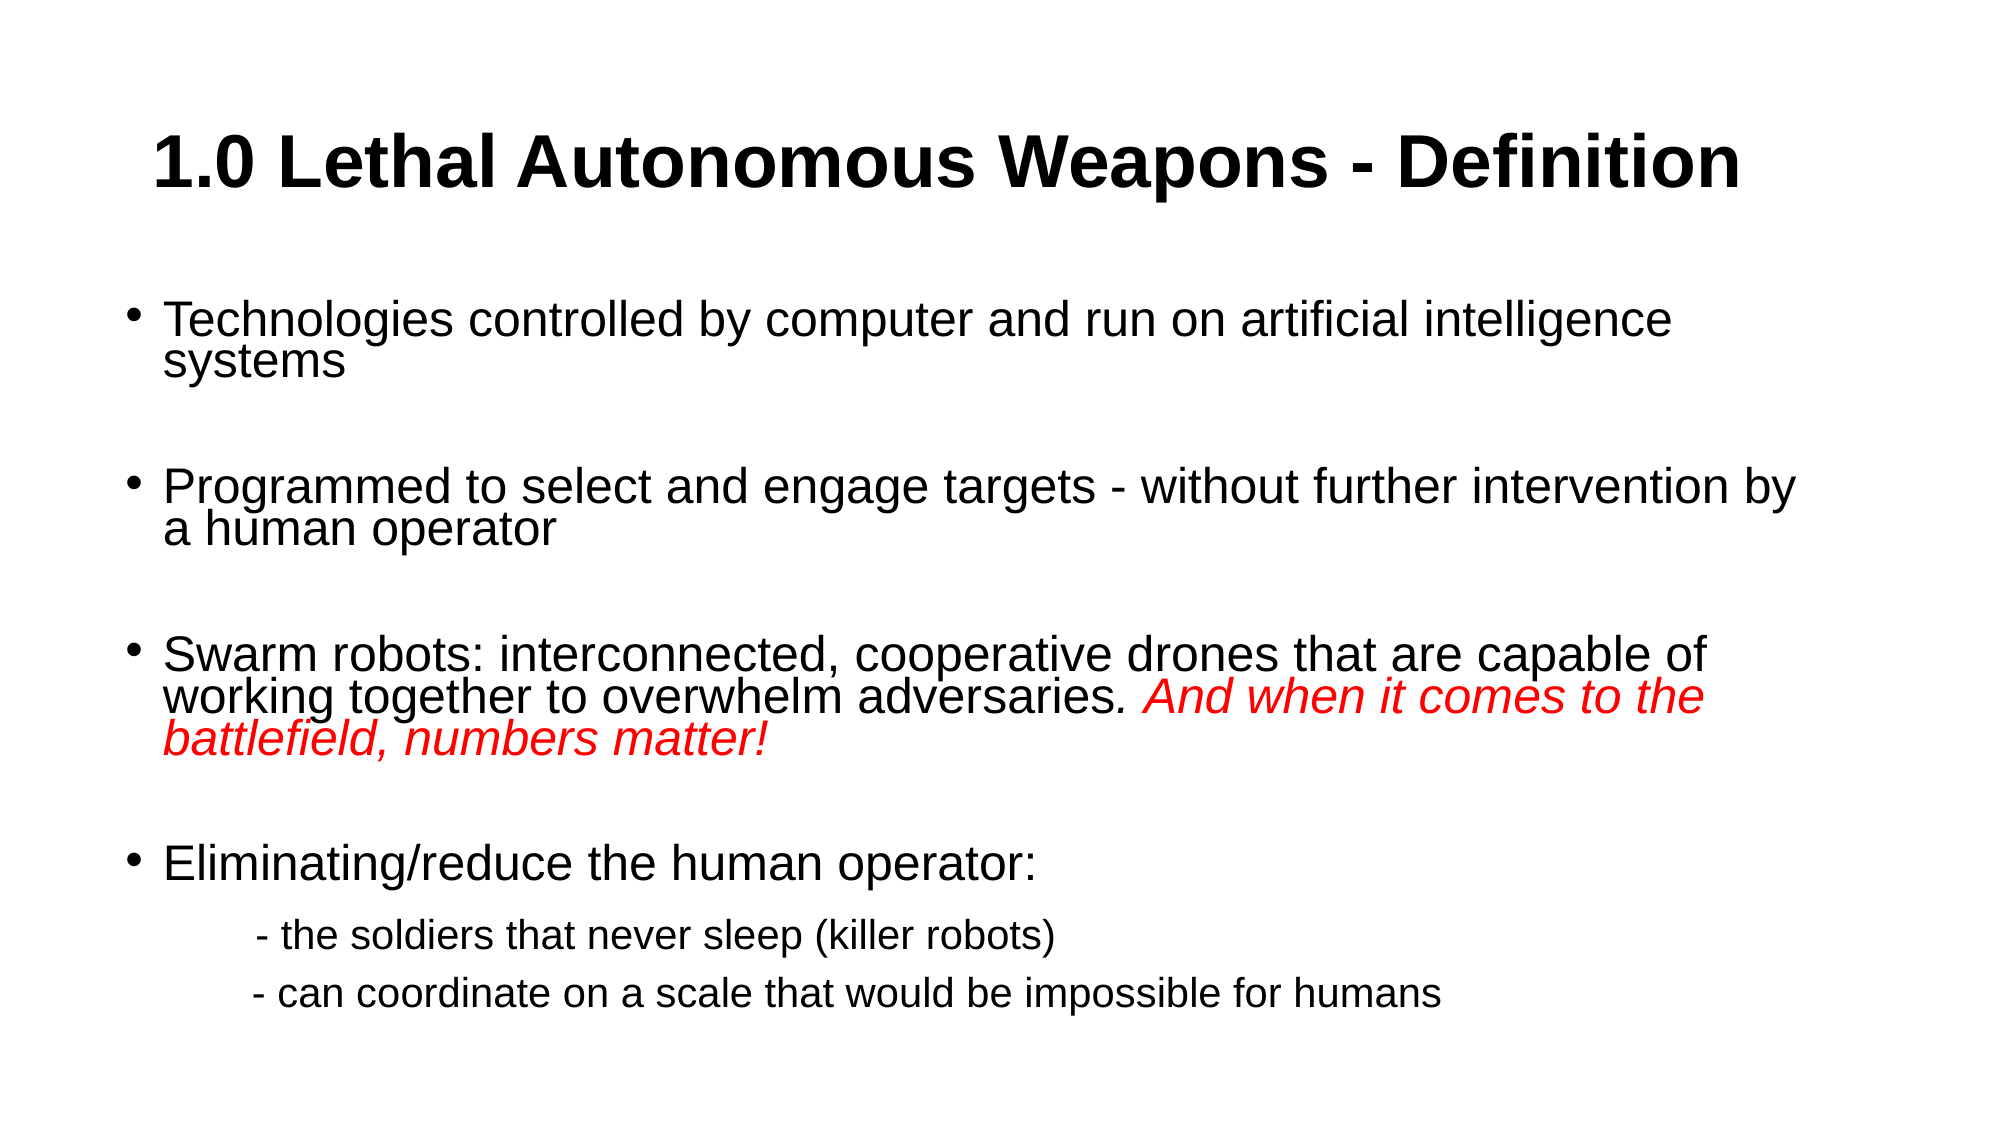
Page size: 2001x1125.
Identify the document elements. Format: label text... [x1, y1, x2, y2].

list Technologies controlled by computer and run on artificial intelligence systems Programmed to select and engage targets - without further intervention by a human operator Swarm robots: interconnected, cooperative drones that are capable of working together to overwhelm adversaries. And when it comes to the battlefield, numbers matter! Eliminating/reduce the human operator: - the soldiers that never sleep (killer robots) - can coordinate on a scale that would be impossible for humans [110, 251, 1836, 1069]
title 1.0 Lethal Autonomous Weapons - Definition [137, 59, 1863, 278]
